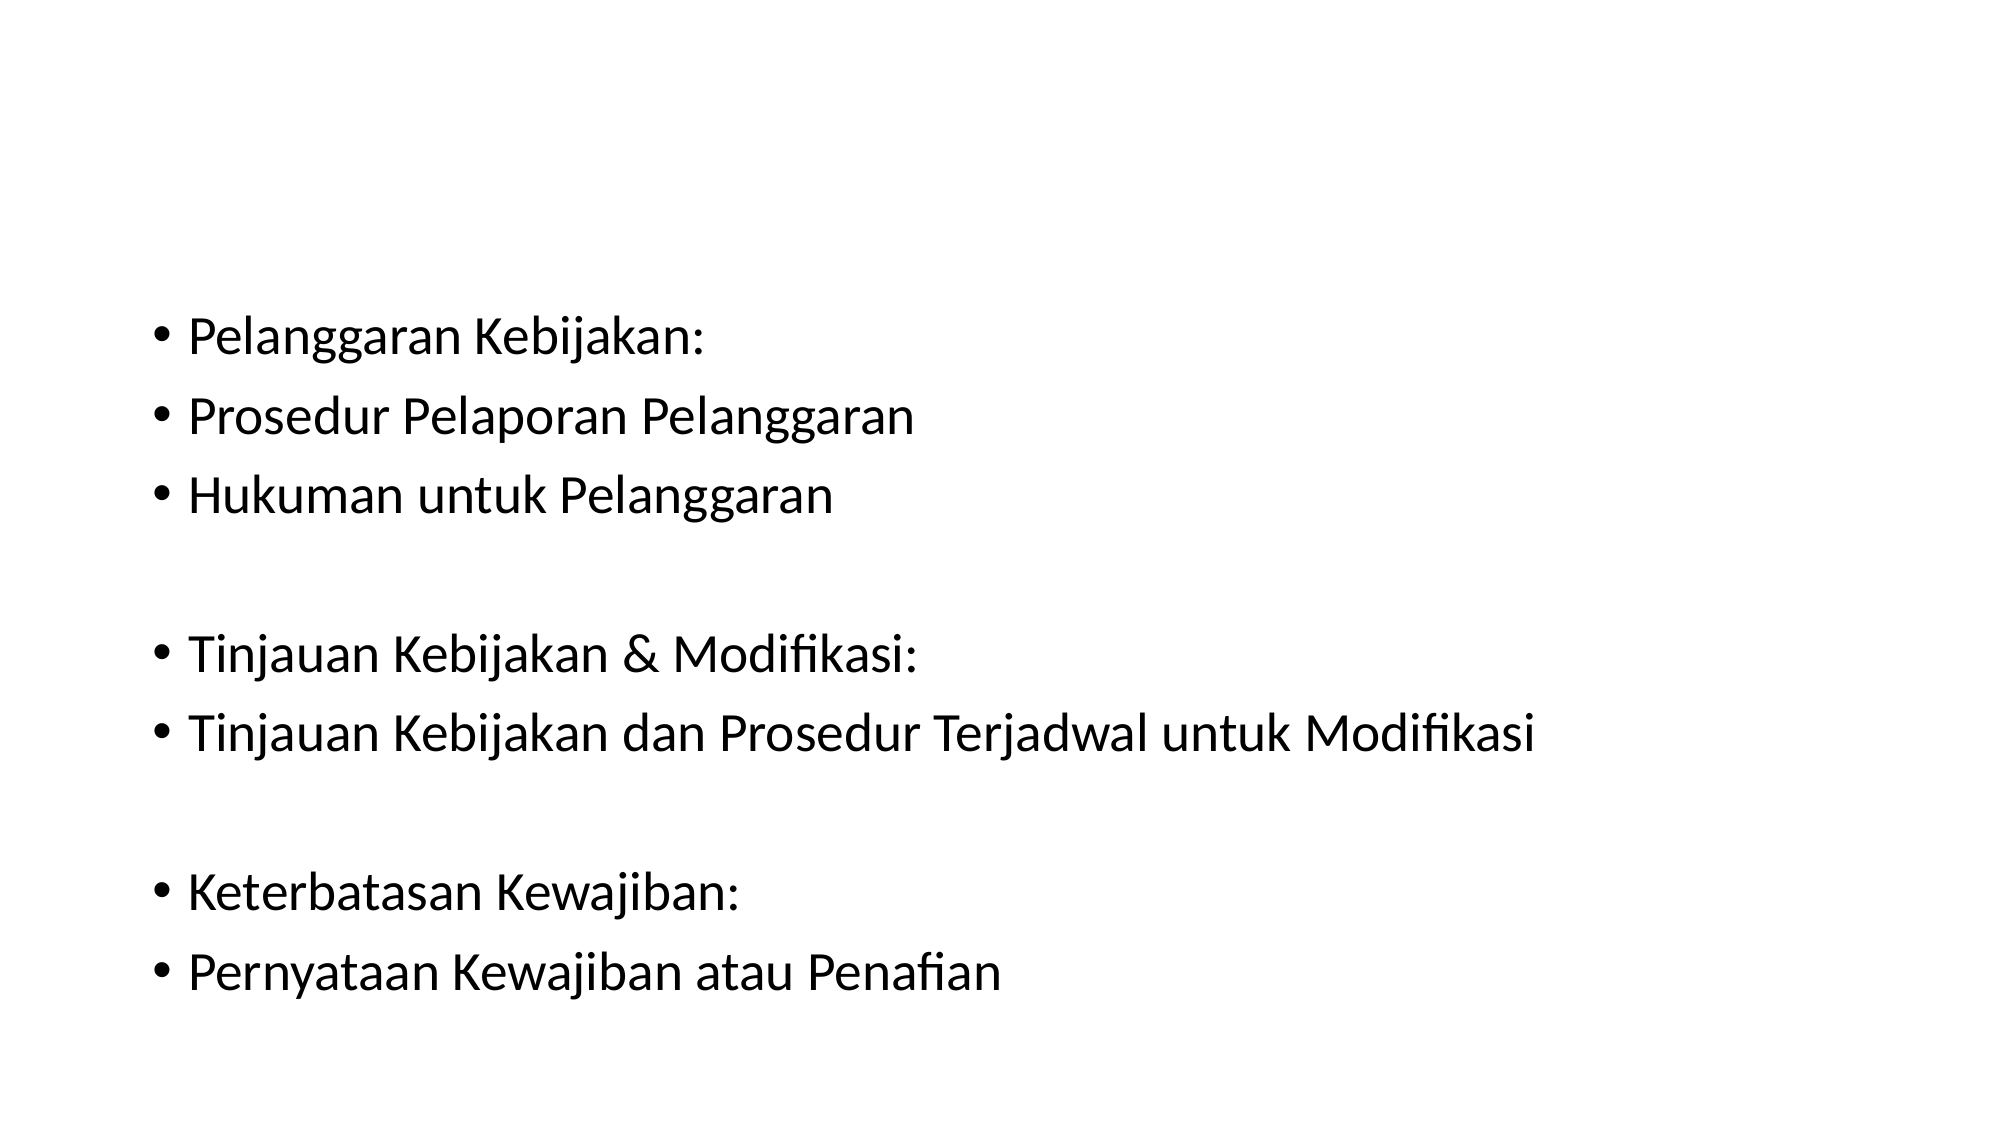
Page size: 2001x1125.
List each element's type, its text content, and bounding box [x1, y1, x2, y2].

list Pelanggaran Kebijakan: Prosedur Pelaporan Pelanggaran Hukuman untuk Pelanggaran Tinjauan Kebijakan & Modifikasi: Tinjauan Kebijakan dan Prosedur Terjadwal untuk Modifikasi Keterbatasan Kewajiban: Pernyataan Kewajiban atau Penafian [137, 299, 1863, 1014]
